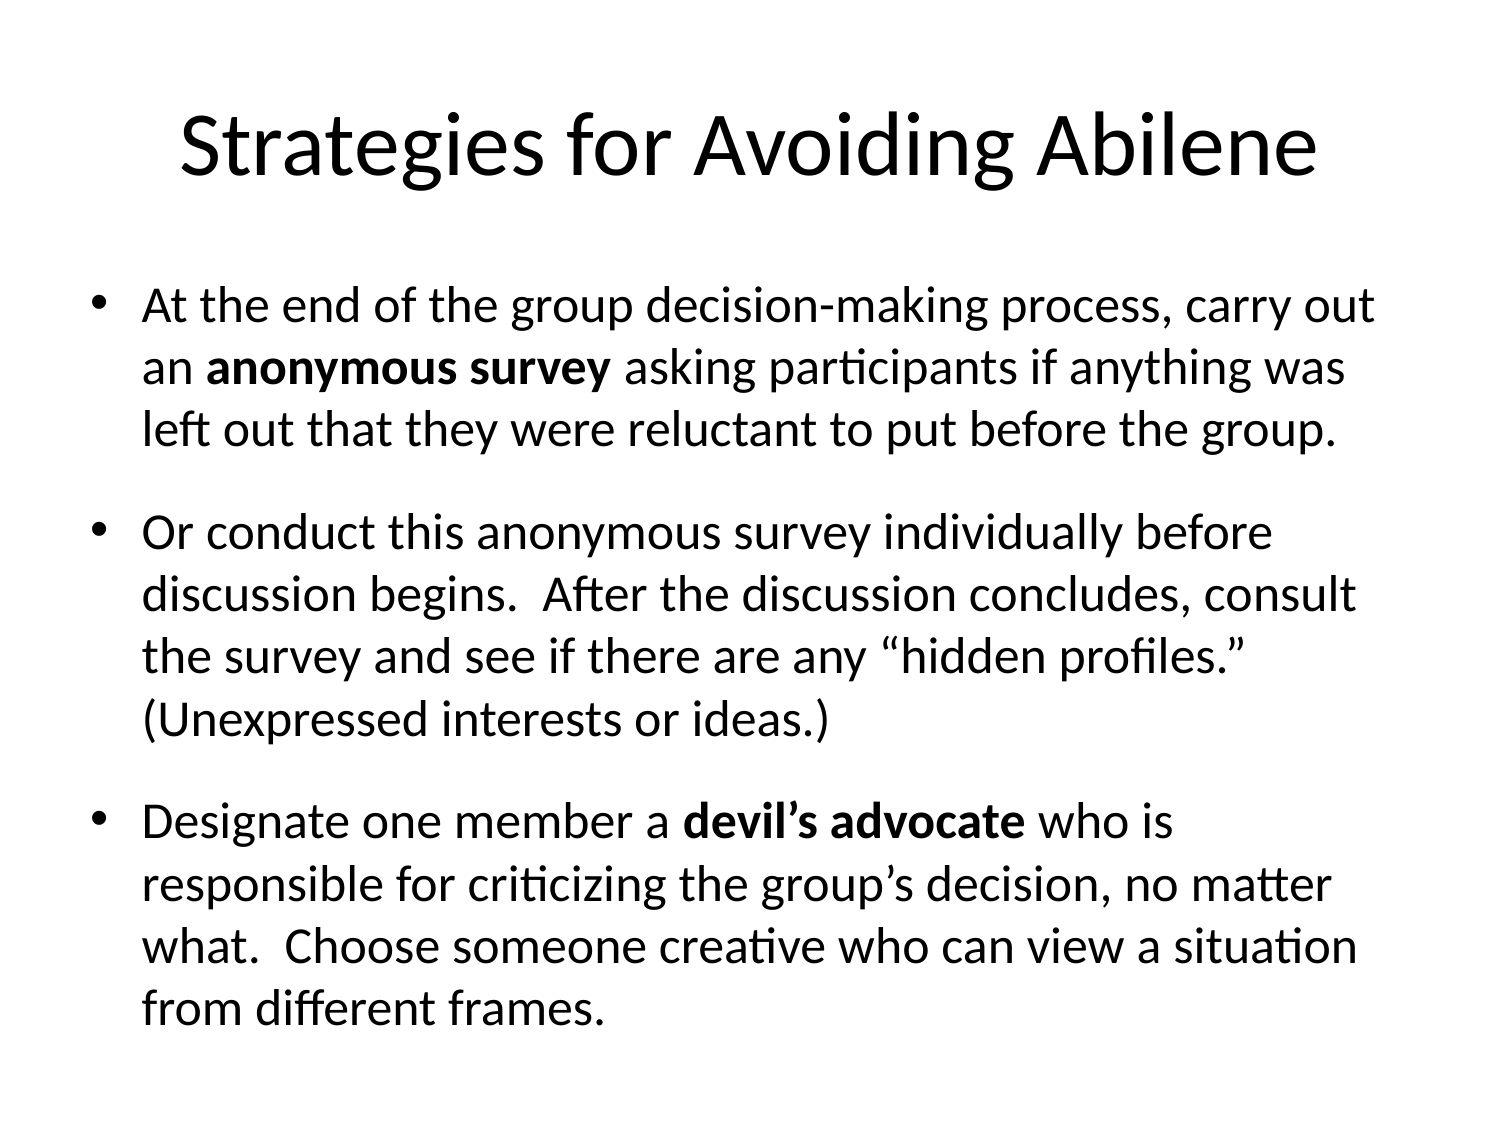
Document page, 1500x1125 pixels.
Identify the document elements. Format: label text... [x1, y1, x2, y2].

list At the end of the group decision-making process, carry out an anonymous survey asking participants if anything was left out that they were reluctant to put before the group. Or conduct this anonymous survey individually before discussion begins. After the discussion concludes, consult the survey and see if there are any “hidden profiles.” (Unexpressed interests or ideas.) Designate one member a devil’s advocate who is responsible for criticizing the group’s decision, no matter what. Choose someone creative who can view a situation from different frames. [75, 262, 1425, 1063]
title Strategies for Avoiding Abilene [75, 45, 1425, 233]
